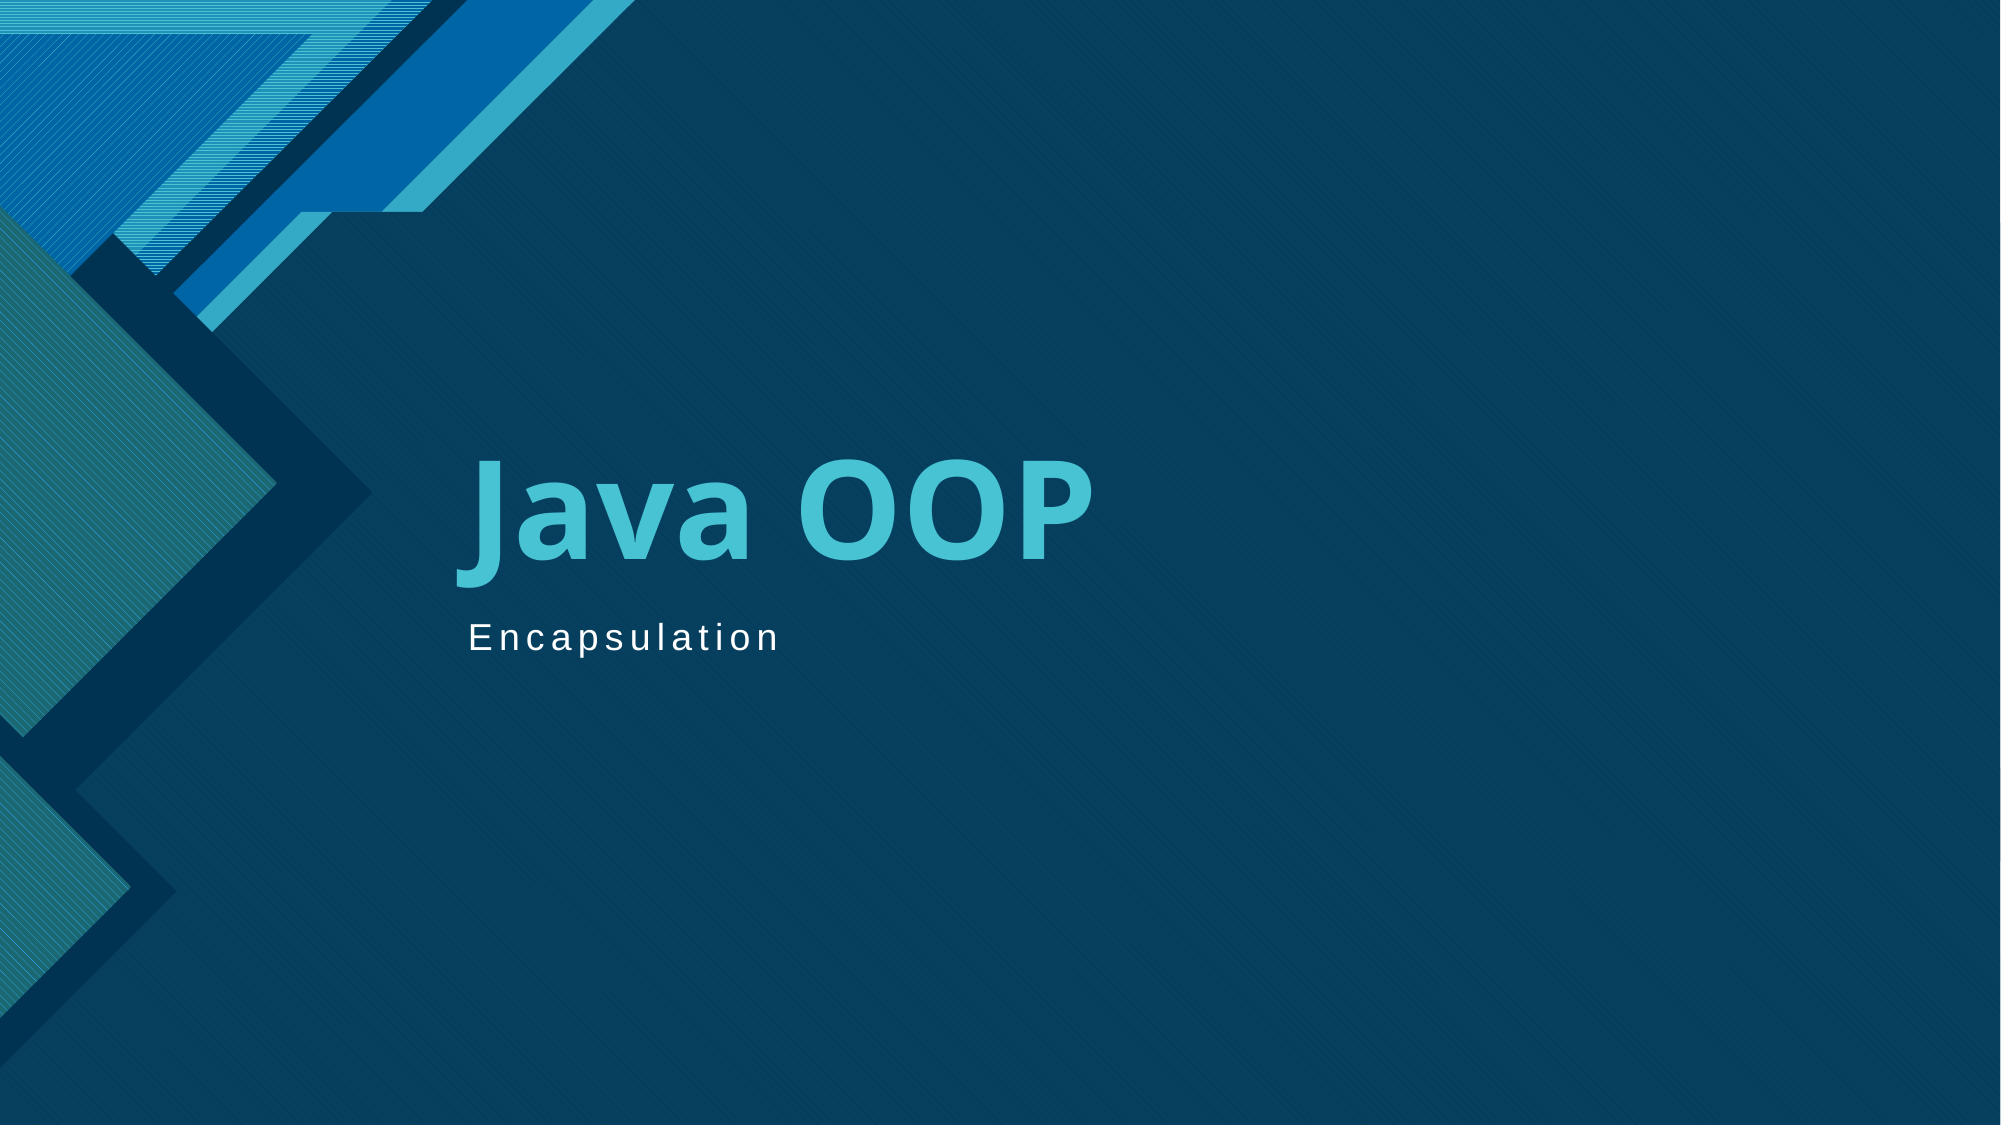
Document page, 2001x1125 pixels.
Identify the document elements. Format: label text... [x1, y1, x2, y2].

title Java OOP [453, 393, 1614, 597]
subtitle Encapsulation [453, 610, 1614, 753]
